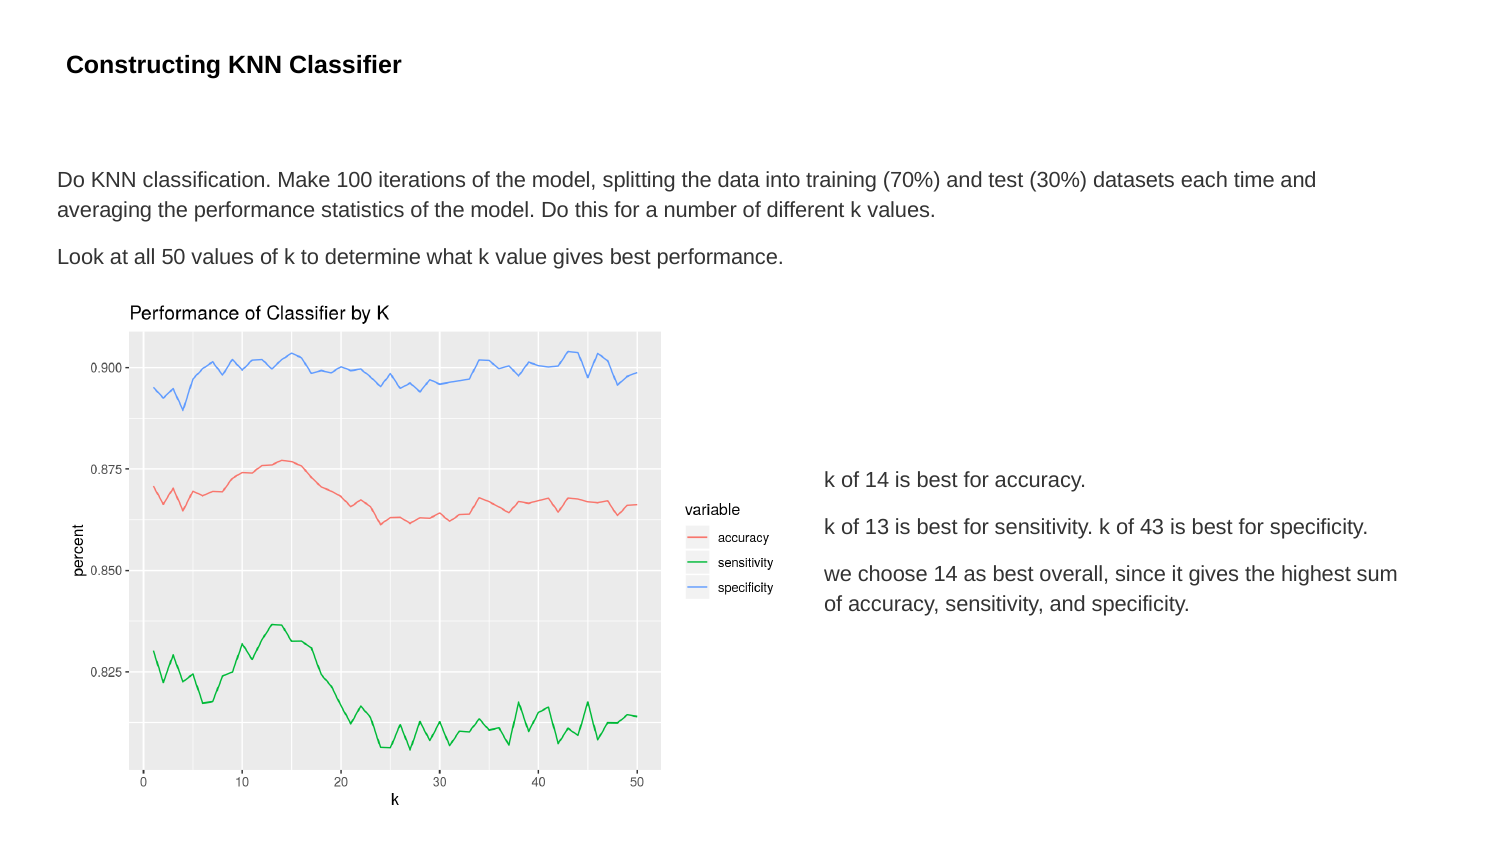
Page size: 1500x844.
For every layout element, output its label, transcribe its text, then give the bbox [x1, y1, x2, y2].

picture [62, 297, 789, 817]
text_box k of 14 is best for accuracy. k of 13 is best for sensitivity. k of 43 is best for specificity. we choose 14 as best overall, since it gives the highest sum of accuracy, sensitivity, and specificity. [809, 446, 1419, 648]
title Constructing KNN Classifier [51, 33, 1449, 128]
text_box Do KNN classification. Make 100 iterations of the model, splitting the data into training (70%) and test (30%) datasets each time and averaging the performance statistics of the model. Do this for a number of different k values. Look at all 50 values of k to determine what k value gives best performance. [42, 146, 1429, 279]
